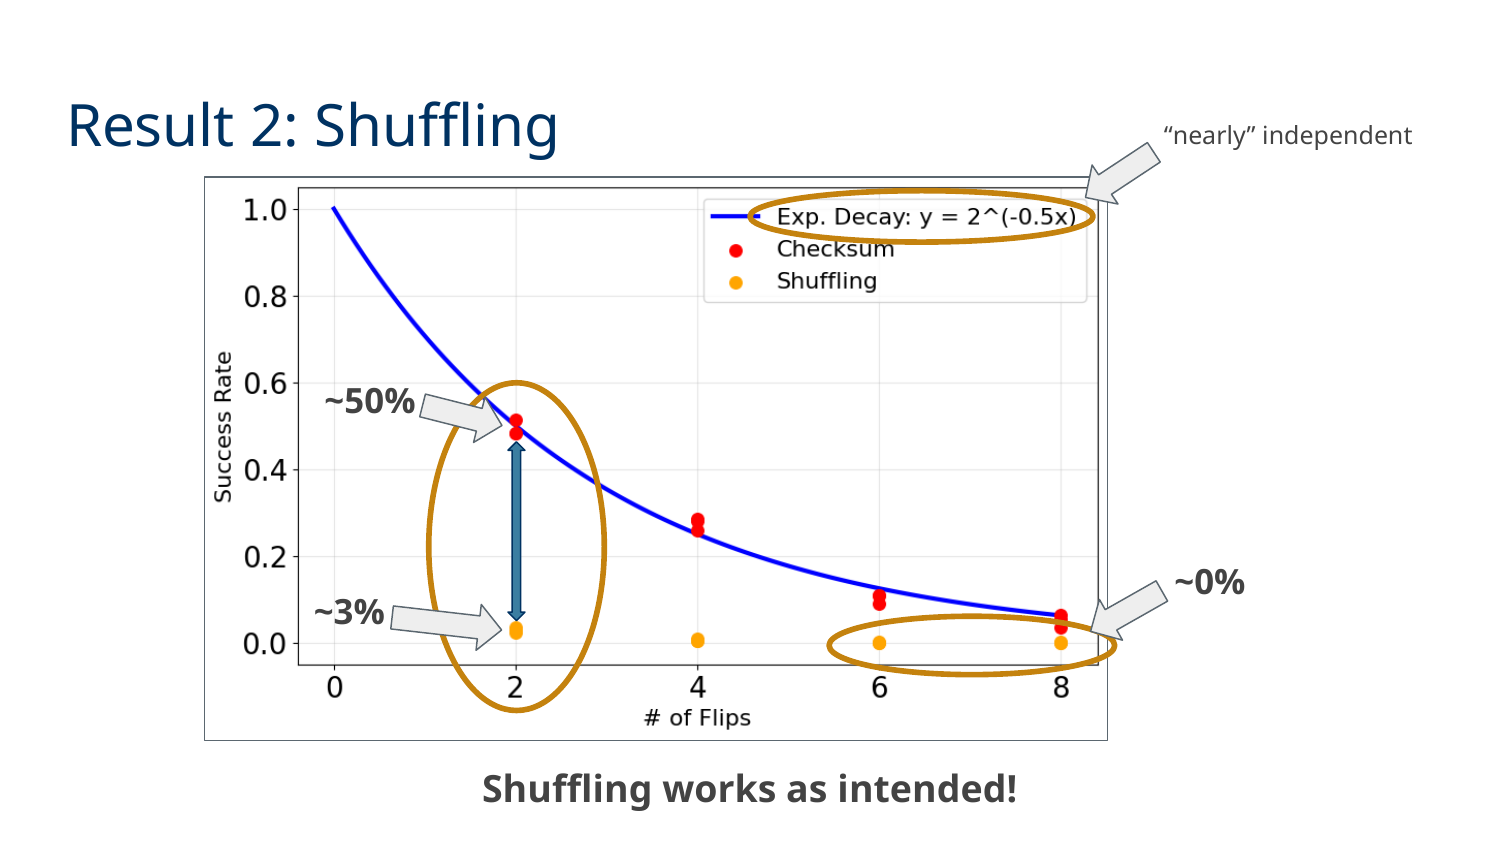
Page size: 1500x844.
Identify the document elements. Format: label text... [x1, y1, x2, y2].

text_box “nearly” independent [1150, 105, 1436, 164]
picture [205, 177, 1107, 740]
text_box [1090, 142, 1158, 205]
text_box [1111, 638, 1115, 652]
text_box Shuffling works as intended! [441, 750, 1059, 844]
text_box ~0% [1160, 545, 1295, 616]
text_box [1111, 580, 1168, 641]
title Result 2: Shuffling [51, 72, 1449, 167]
